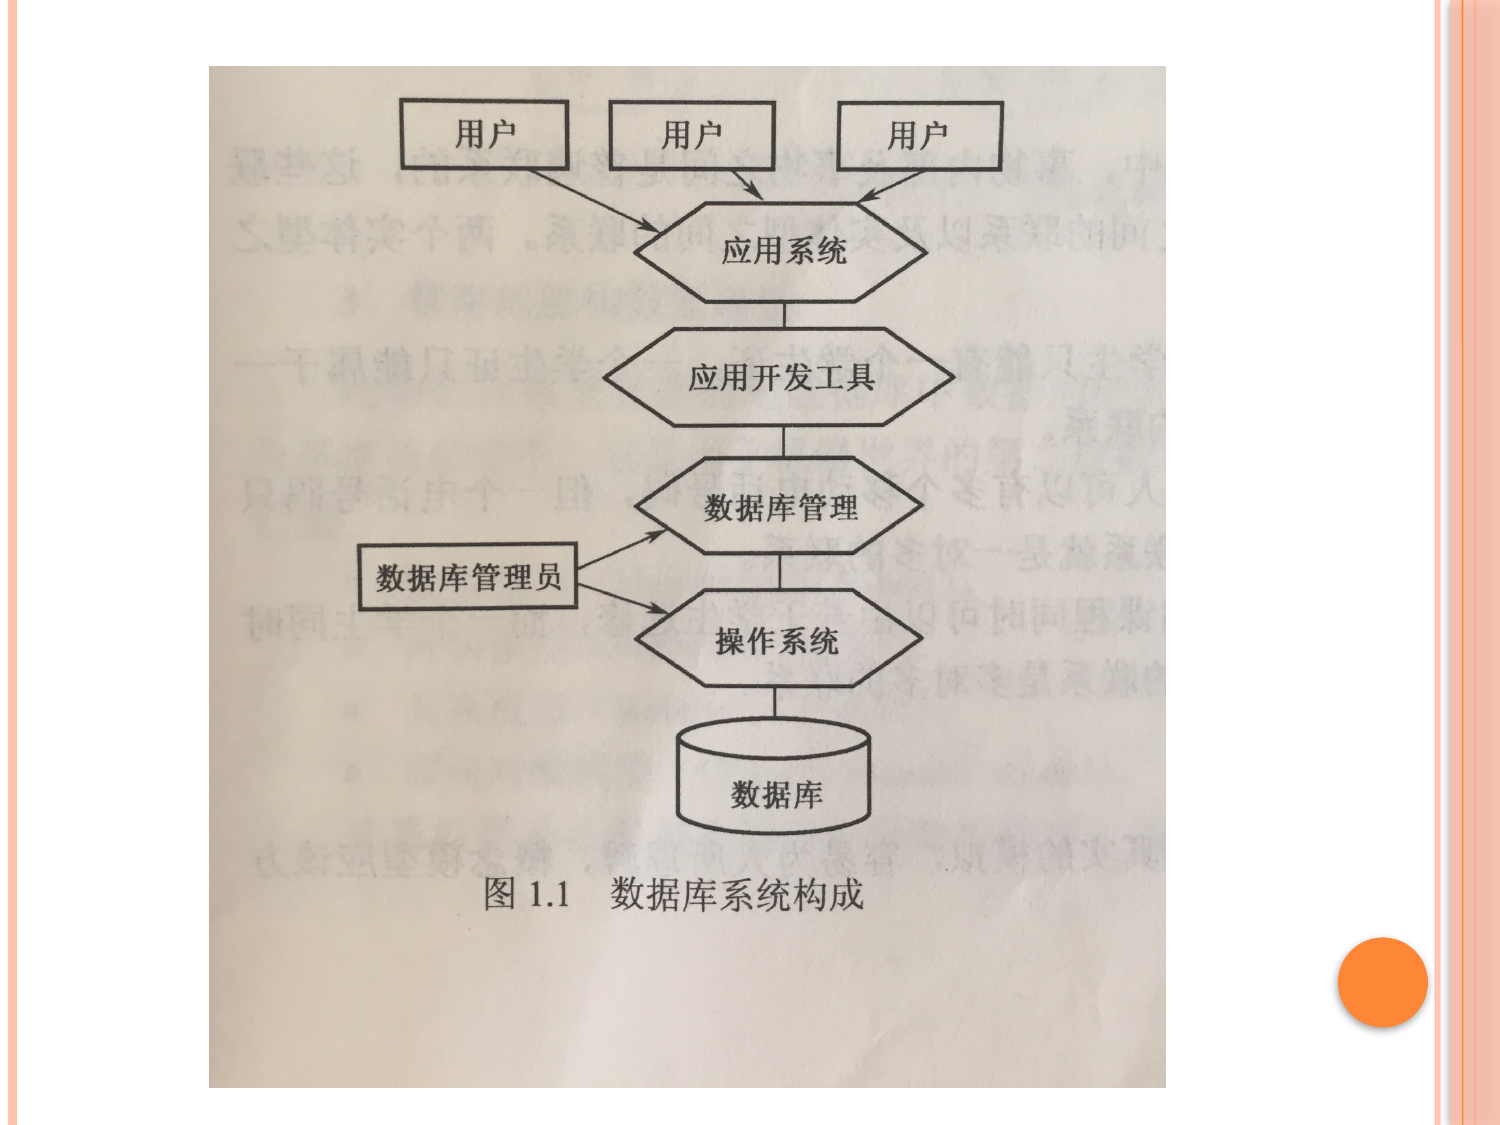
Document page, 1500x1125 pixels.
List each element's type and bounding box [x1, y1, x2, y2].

list [208, 65, 1167, 1089]
